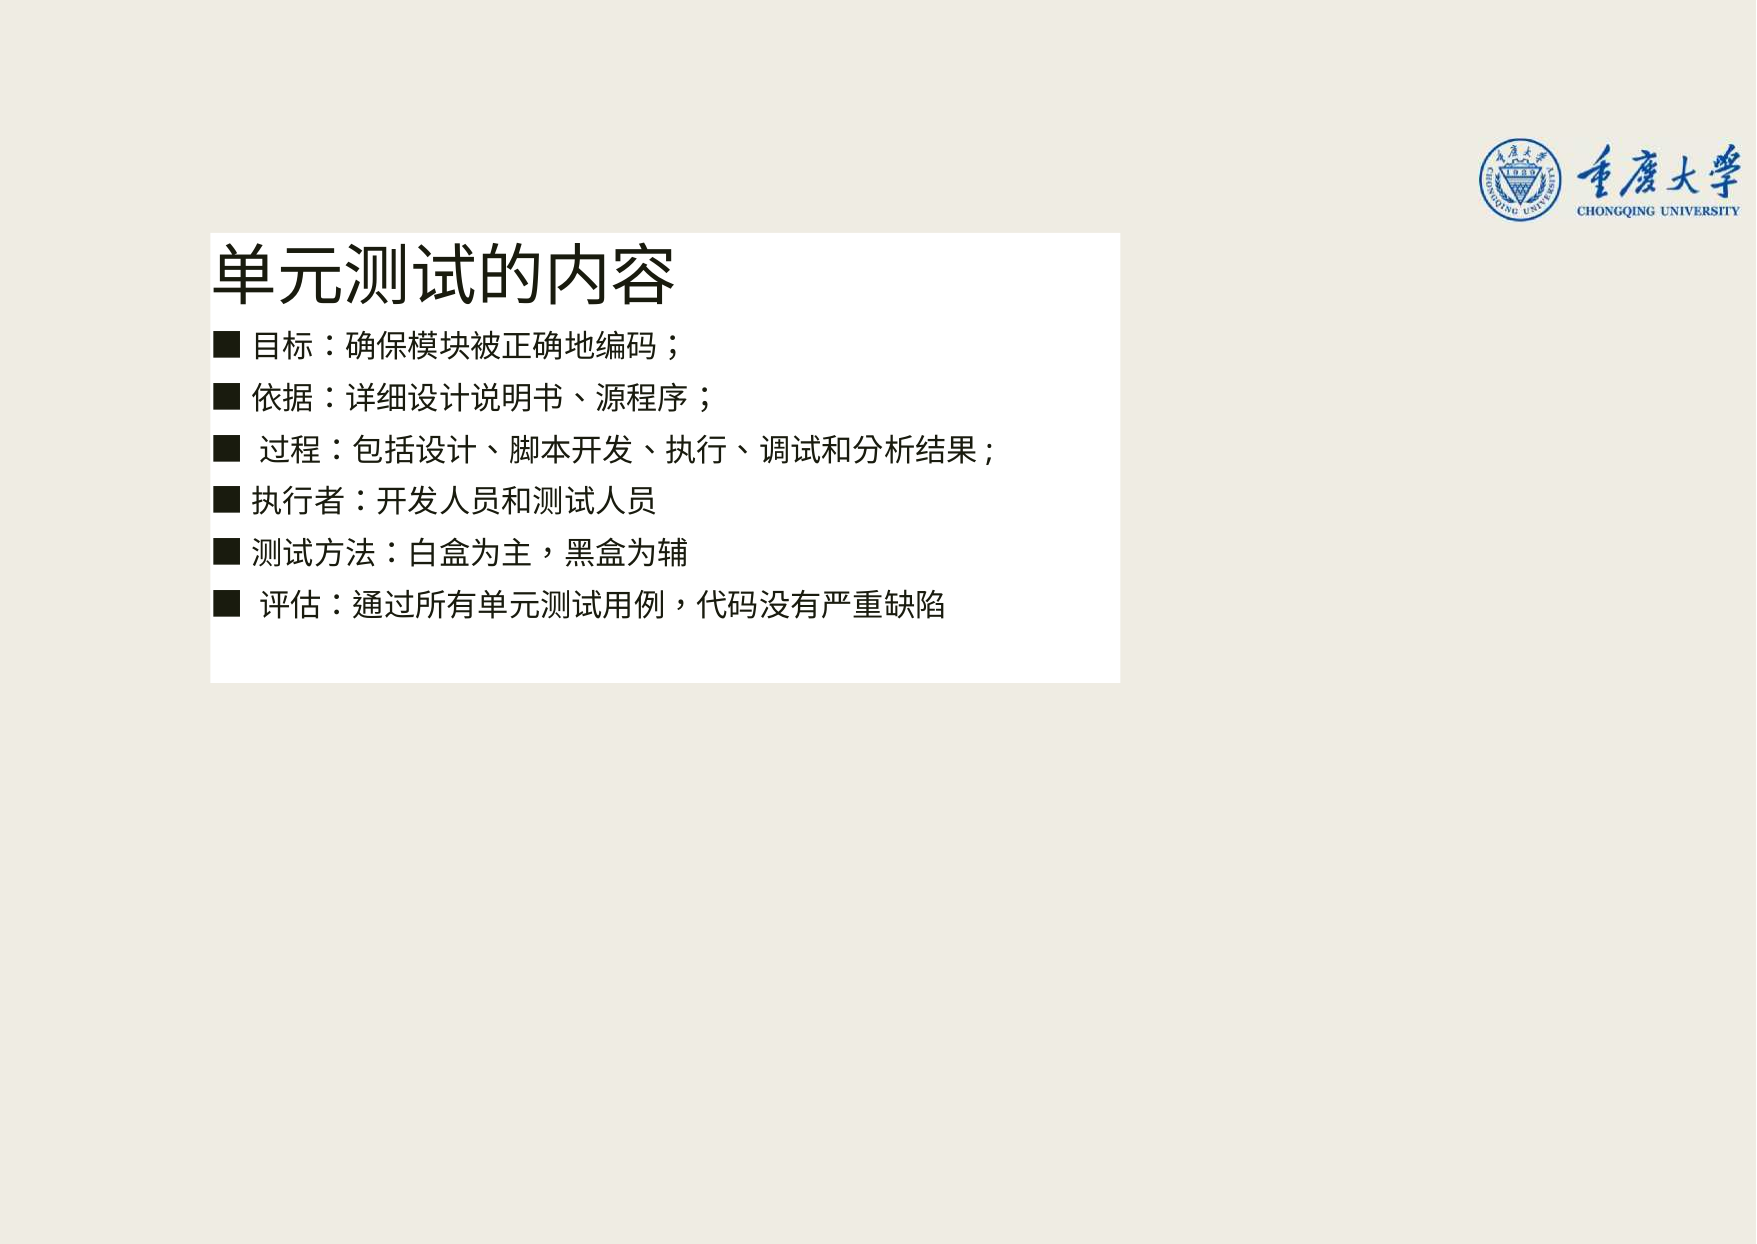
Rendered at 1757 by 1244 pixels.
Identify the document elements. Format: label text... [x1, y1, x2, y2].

text_box 单元测试的内容 ■目标：确保模块被正确地编码； ■依据：详细设计说明书、源程序； ■ 过程：包括设计、脚本开发、执行、调试和分析结果; ■执行者：开发人员和测试人员 ■测试方法：白盒为主，黑盒为辅 ■ 评估：通过所有单元测试用例，代码没有严重缺陷 [210, 232, 1121, 683]
picture [1478, 137, 1743, 223]
